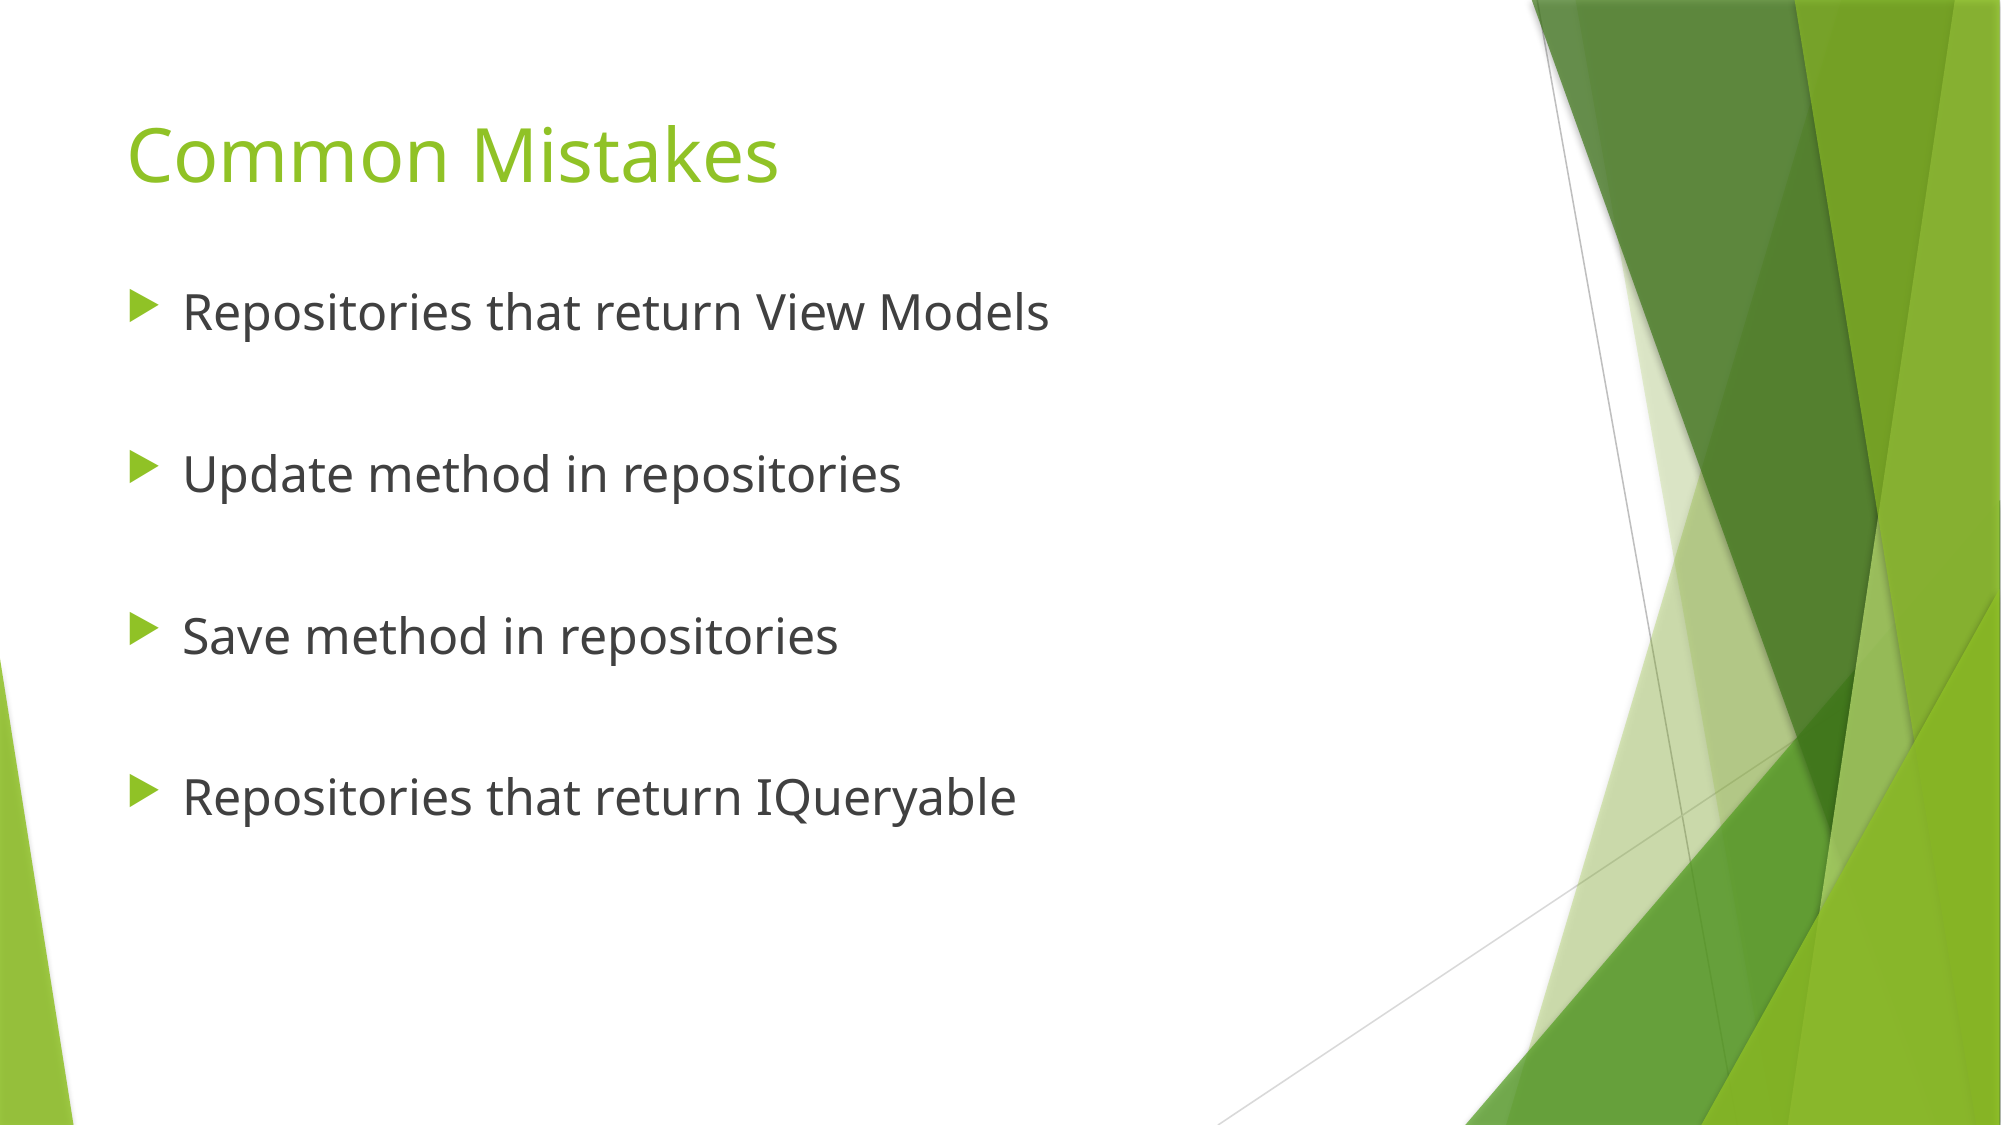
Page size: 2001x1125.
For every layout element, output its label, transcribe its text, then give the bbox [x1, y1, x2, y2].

list Repositories that return View Models Update method in repositories Save method in repositories Repositories that return IQueryable [111, 273, 1522, 991]
title Common Mistakes [111, 99, 1889, 317]
